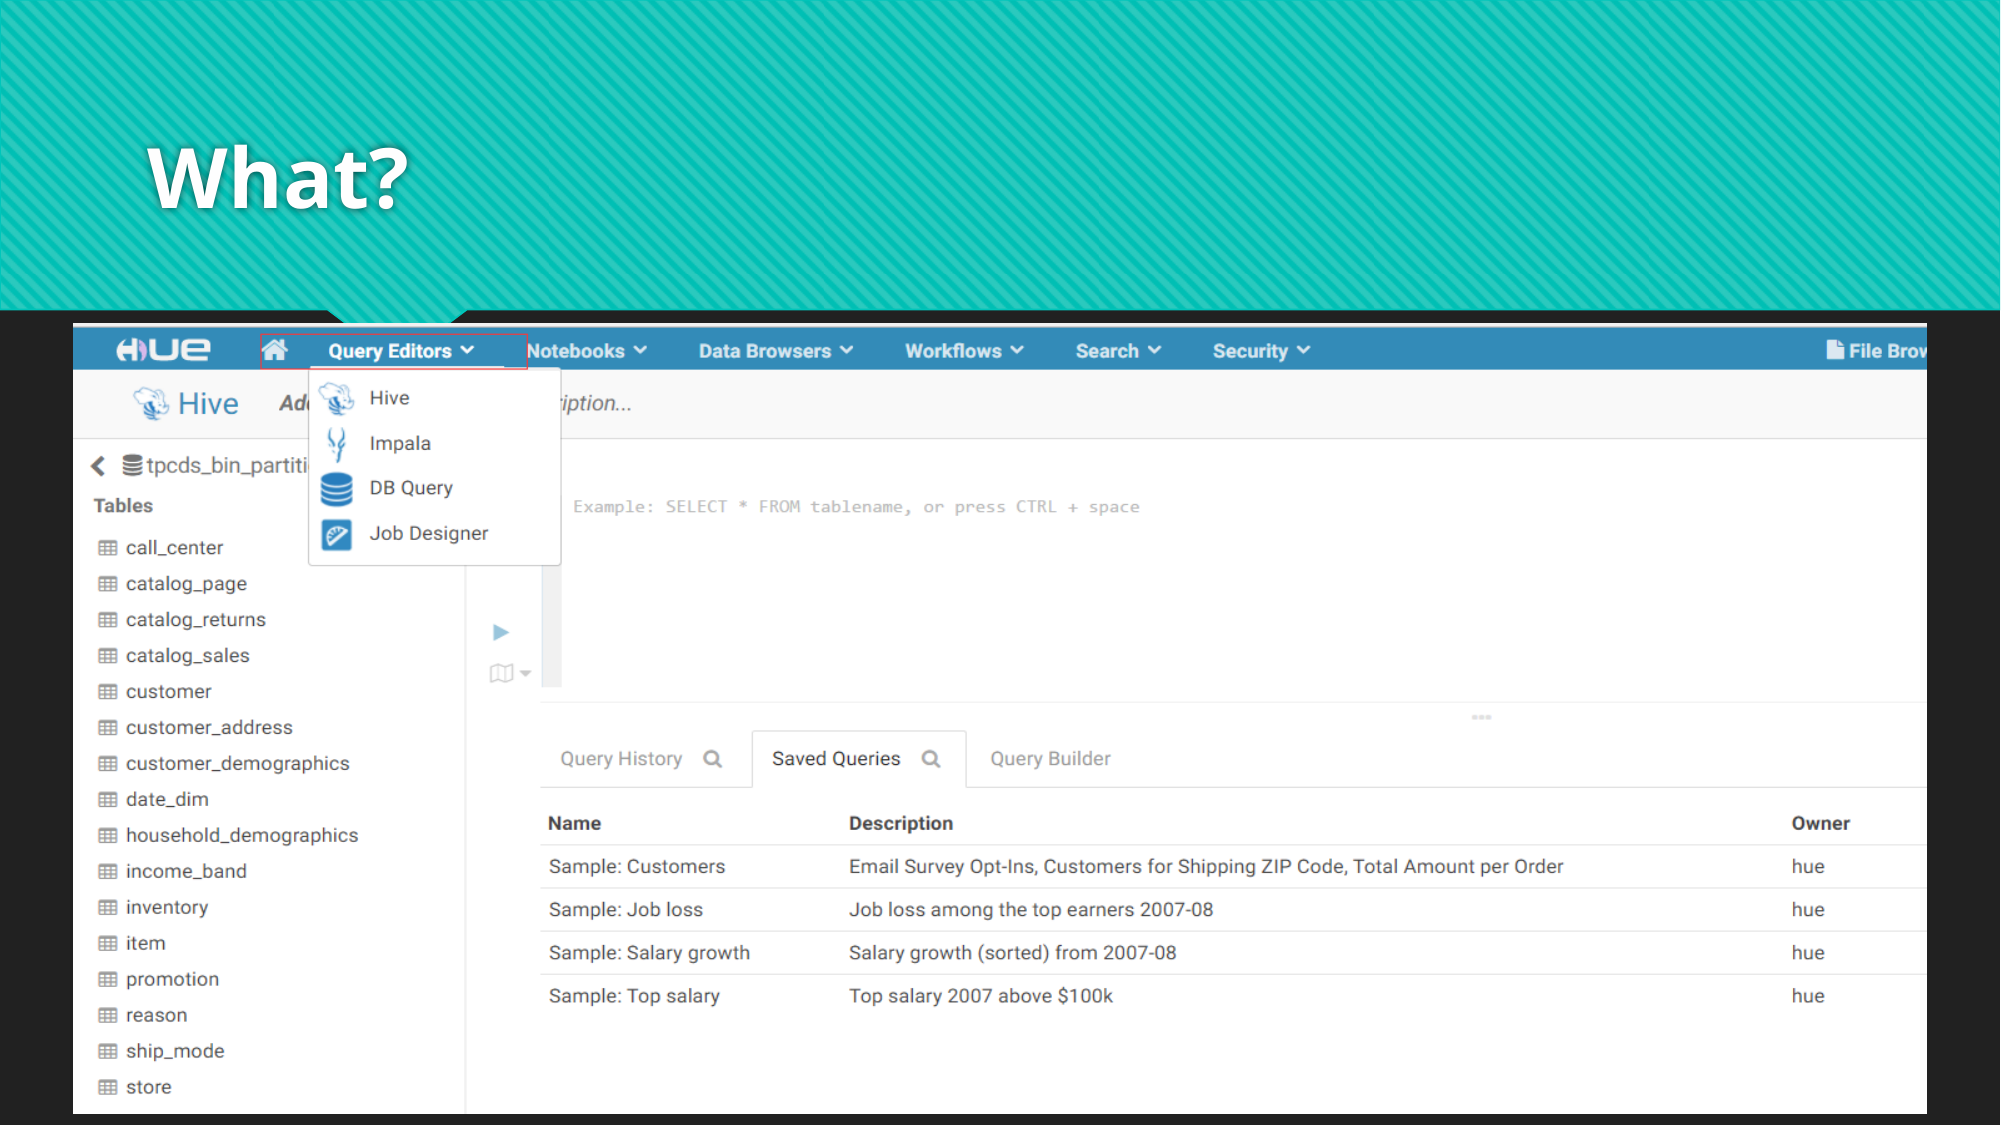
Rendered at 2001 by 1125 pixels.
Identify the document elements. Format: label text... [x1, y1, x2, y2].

picture [72, 323, 1928, 1114]
title What? [132, 73, 1868, 233]
